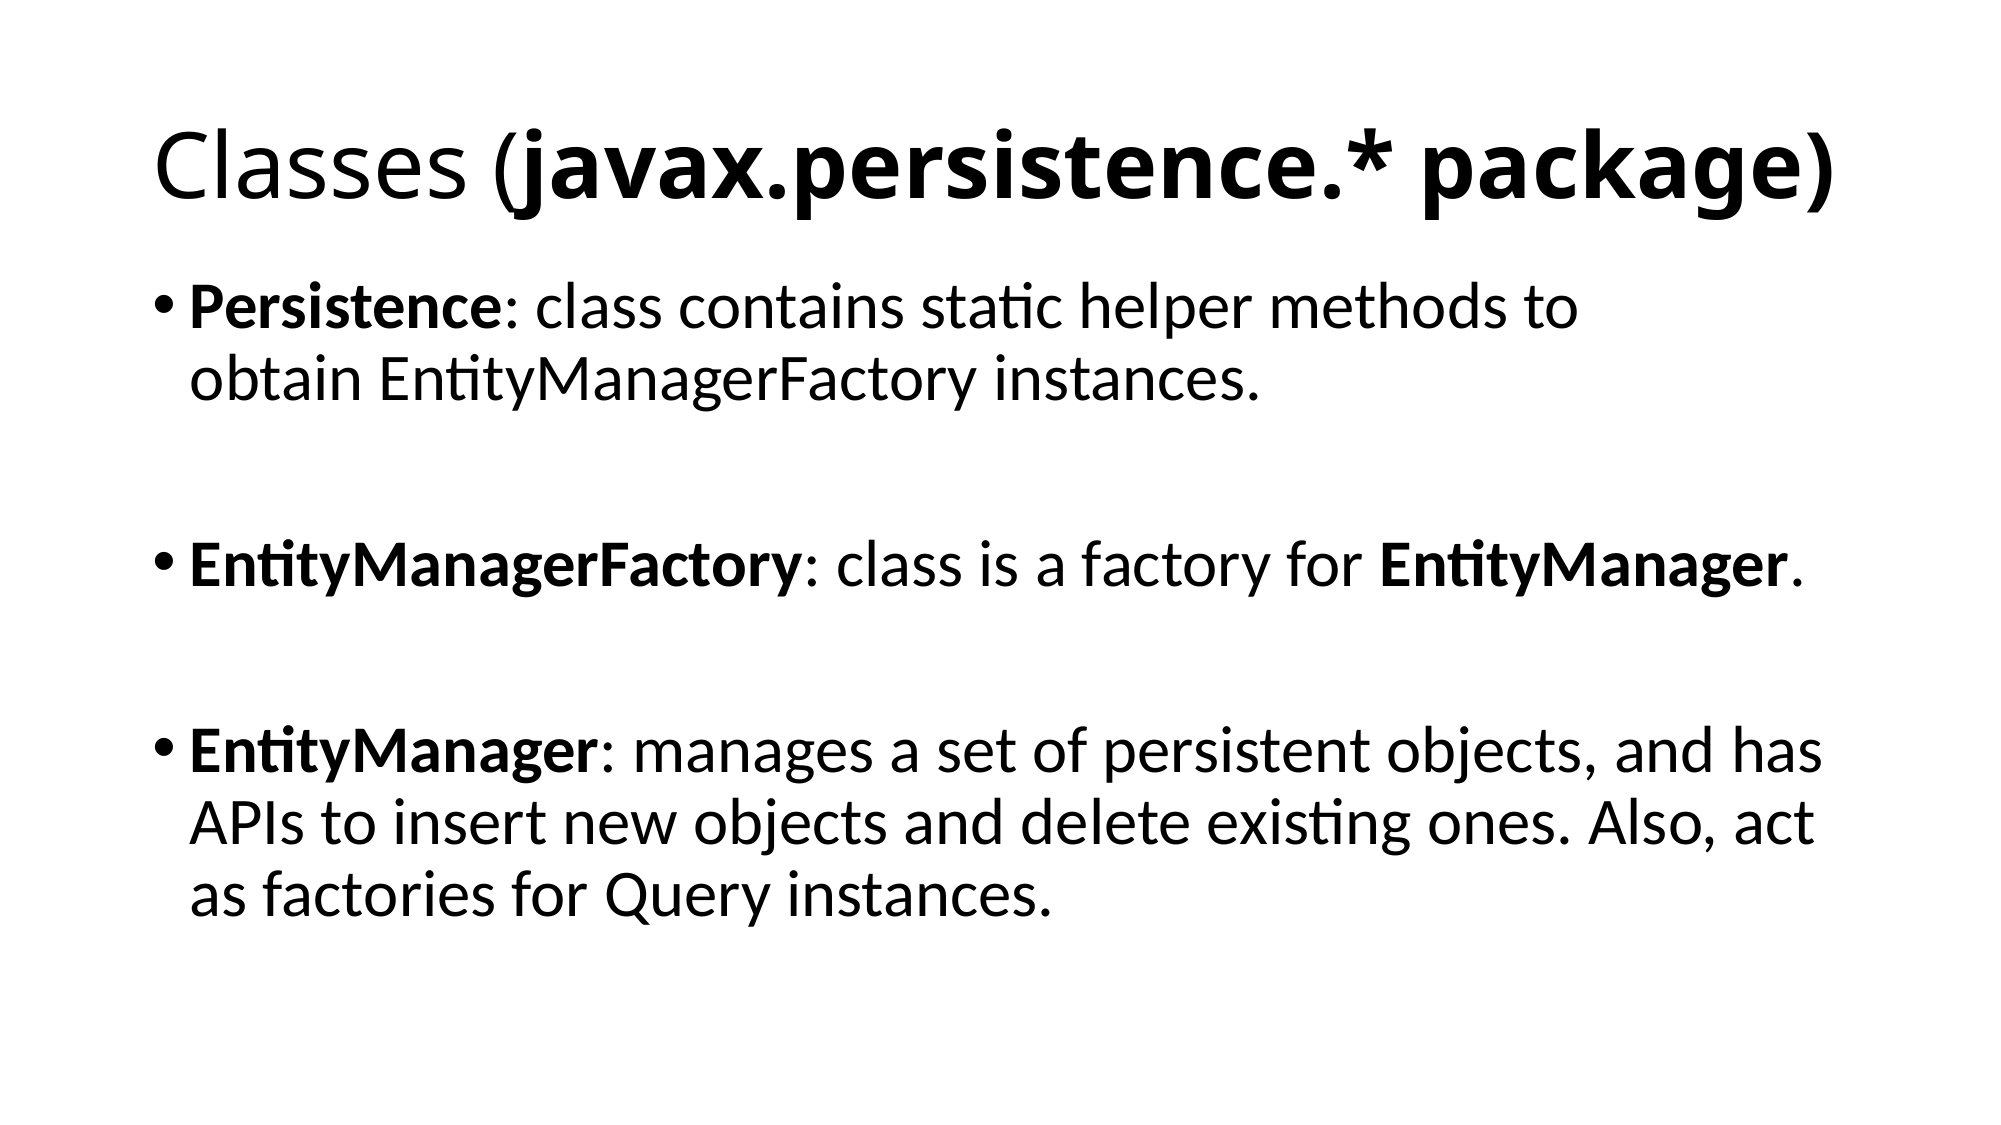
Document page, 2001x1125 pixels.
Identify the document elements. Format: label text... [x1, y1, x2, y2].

title Classes (javax.persistence.* package) [137, 59, 1863, 263]
list Persistence: class contains static helper methods to obtain EntityManagerFactory instances. EntityManagerFactory: class is a factory for EntityManager. EntityManager: manages a set of persistent objects, and has APIs to insert new objects and delete existing ones. Also, act as factories for Query instances. [137, 263, 1863, 1098]
